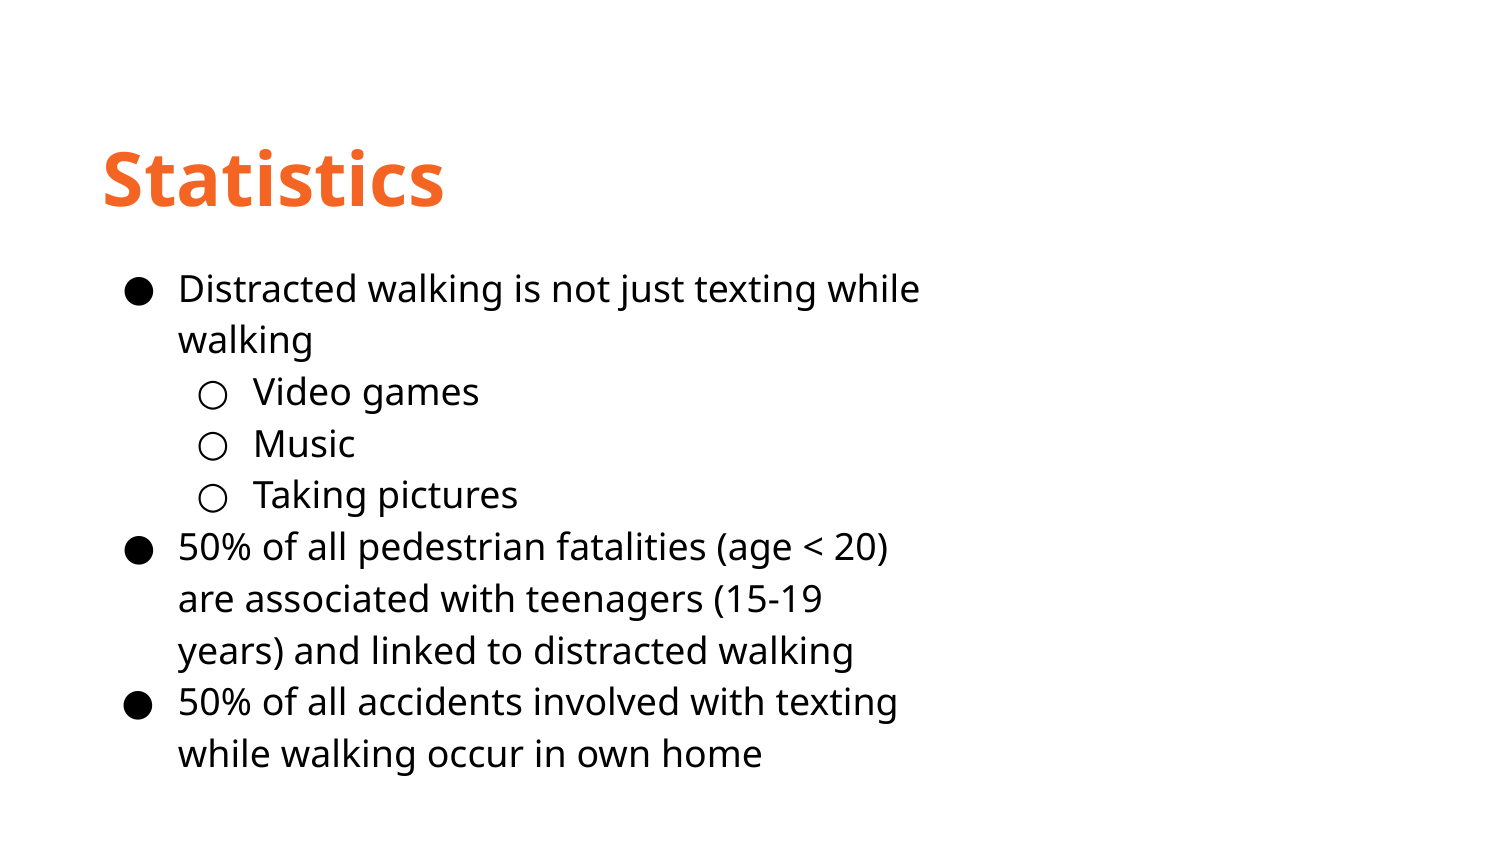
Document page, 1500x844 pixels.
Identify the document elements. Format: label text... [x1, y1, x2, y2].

title Statistics [87, 116, 941, 242]
title Distracted walking is not just texting while walking Video games Music Taking pictures 50% of all pedestrian fatalities (age < 20) are associated with teenagers (15-19 years) and linked to distracted walking 50% of all accidents involved with texting while walking occur in own home [87, 242, 941, 746]
